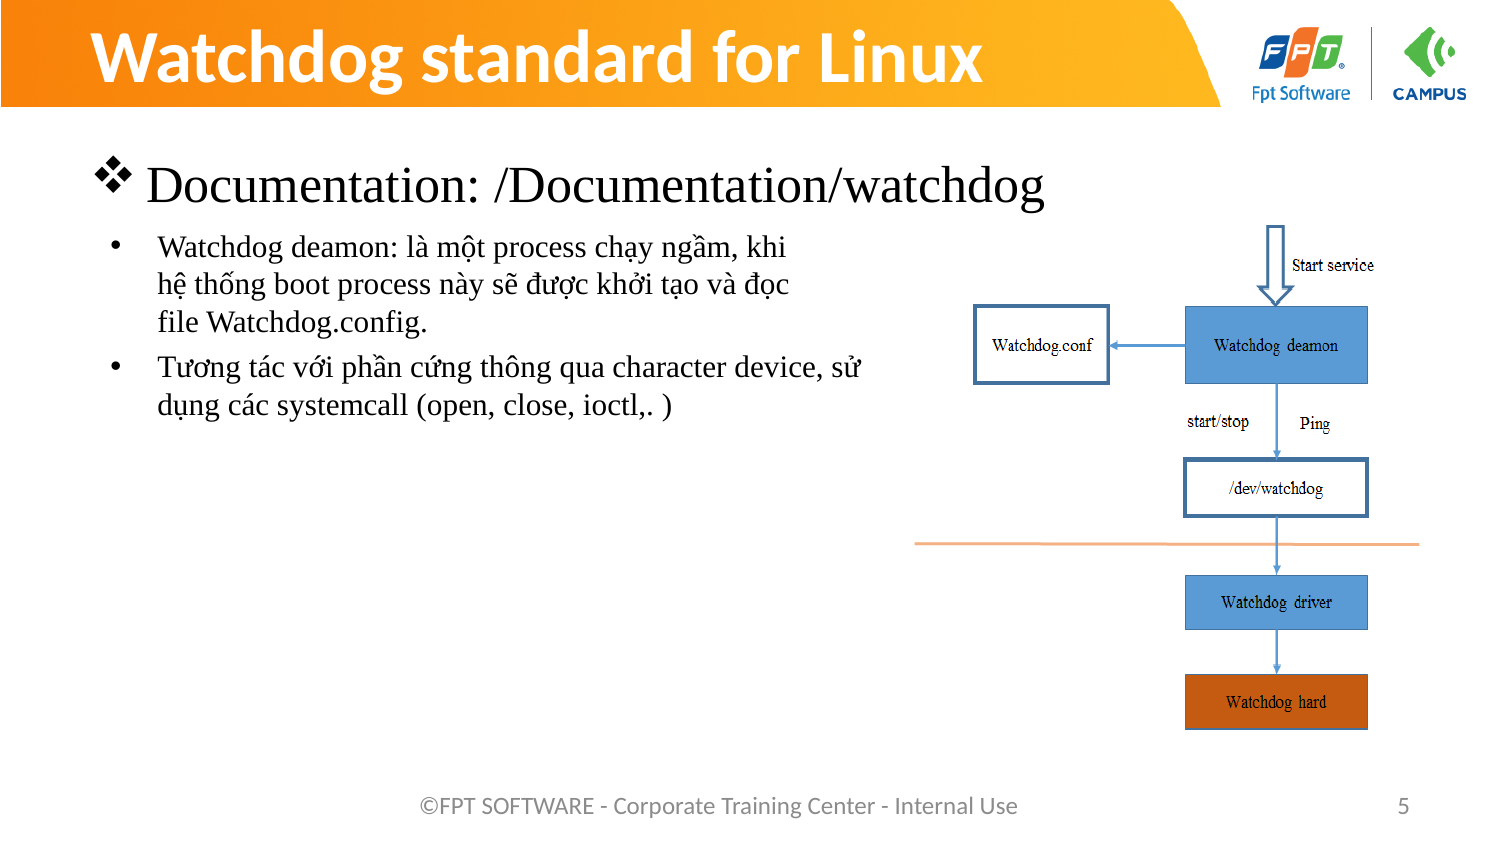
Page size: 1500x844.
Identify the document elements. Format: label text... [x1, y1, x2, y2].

list Documentation: /Documentation/watchdog [75, 142, 1425, 754]
slide_number 5 [1074, 782, 1425, 827]
footer ©FPT SOFTWARE - Corporate Training Center - Internal Use [395, 782, 1043, 827]
picture [1, 0, 1499, 844]
text_box Watchdog deamon: là một process chạy ngầm, khi hệ thống boot process này sẽ được khởi tạo và đọc file Watchdog.config. [95, 218, 831, 339]
title Watchdog standard for Linux [75, 0, 1176, 106]
text_box Tương tác với phần cứng thông qua character device, sử dụng các systemcall (open, close, ioctl,. ) [95, 339, 887, 429]
